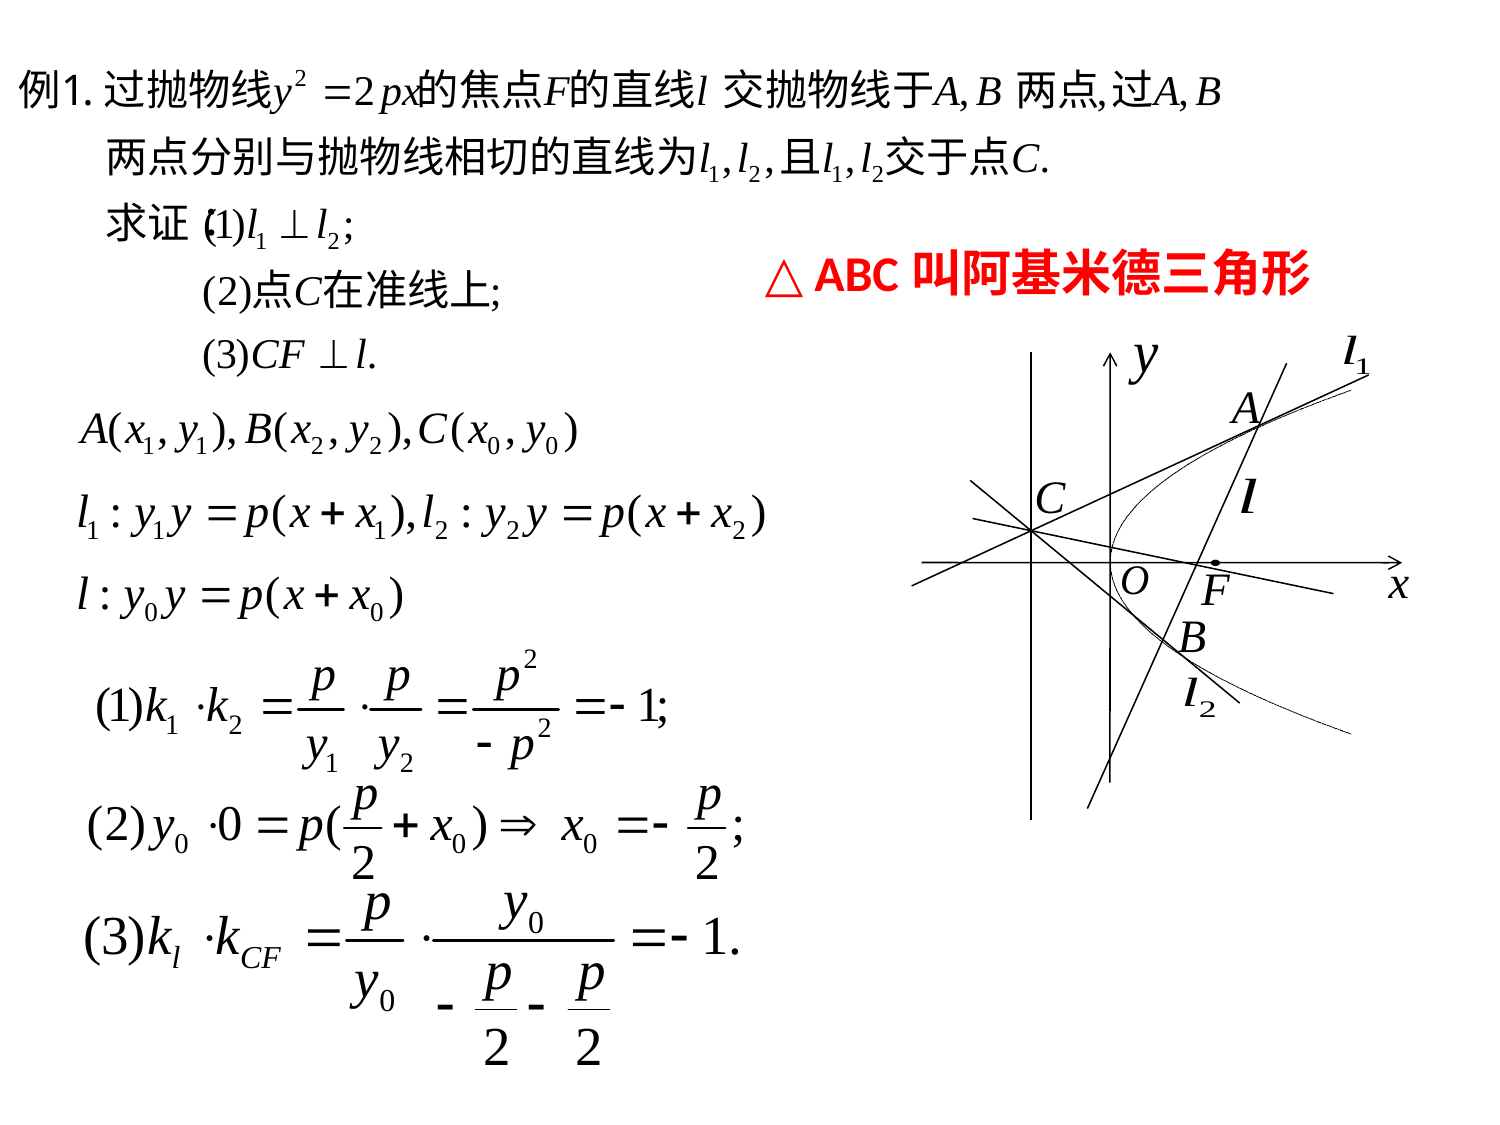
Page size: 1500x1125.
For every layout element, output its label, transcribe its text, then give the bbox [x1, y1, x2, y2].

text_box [1119, 332, 1172, 373]
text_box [972, 518, 1334, 594]
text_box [911, 374, 1369, 585]
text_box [79, 761, 754, 891]
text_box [969, 600, 1240, 704]
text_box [70, 562, 415, 634]
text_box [1379, 567, 1419, 611]
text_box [75, 895, 751, 1079]
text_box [13, 58, 1229, 387]
picture [1005, 439, 1452, 686]
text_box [88, 635, 675, 760]
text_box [1174, 712, 1227, 728]
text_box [1220, 380, 1268, 432]
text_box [969, 480, 1222, 519]
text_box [1333, 323, 1381, 385]
text_box △ ABC叫阿基米德三角形 [1233, 234, 1348, 310]
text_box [1227, 468, 1273, 516]
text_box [70, 398, 587, 466]
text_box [70, 480, 774, 552]
